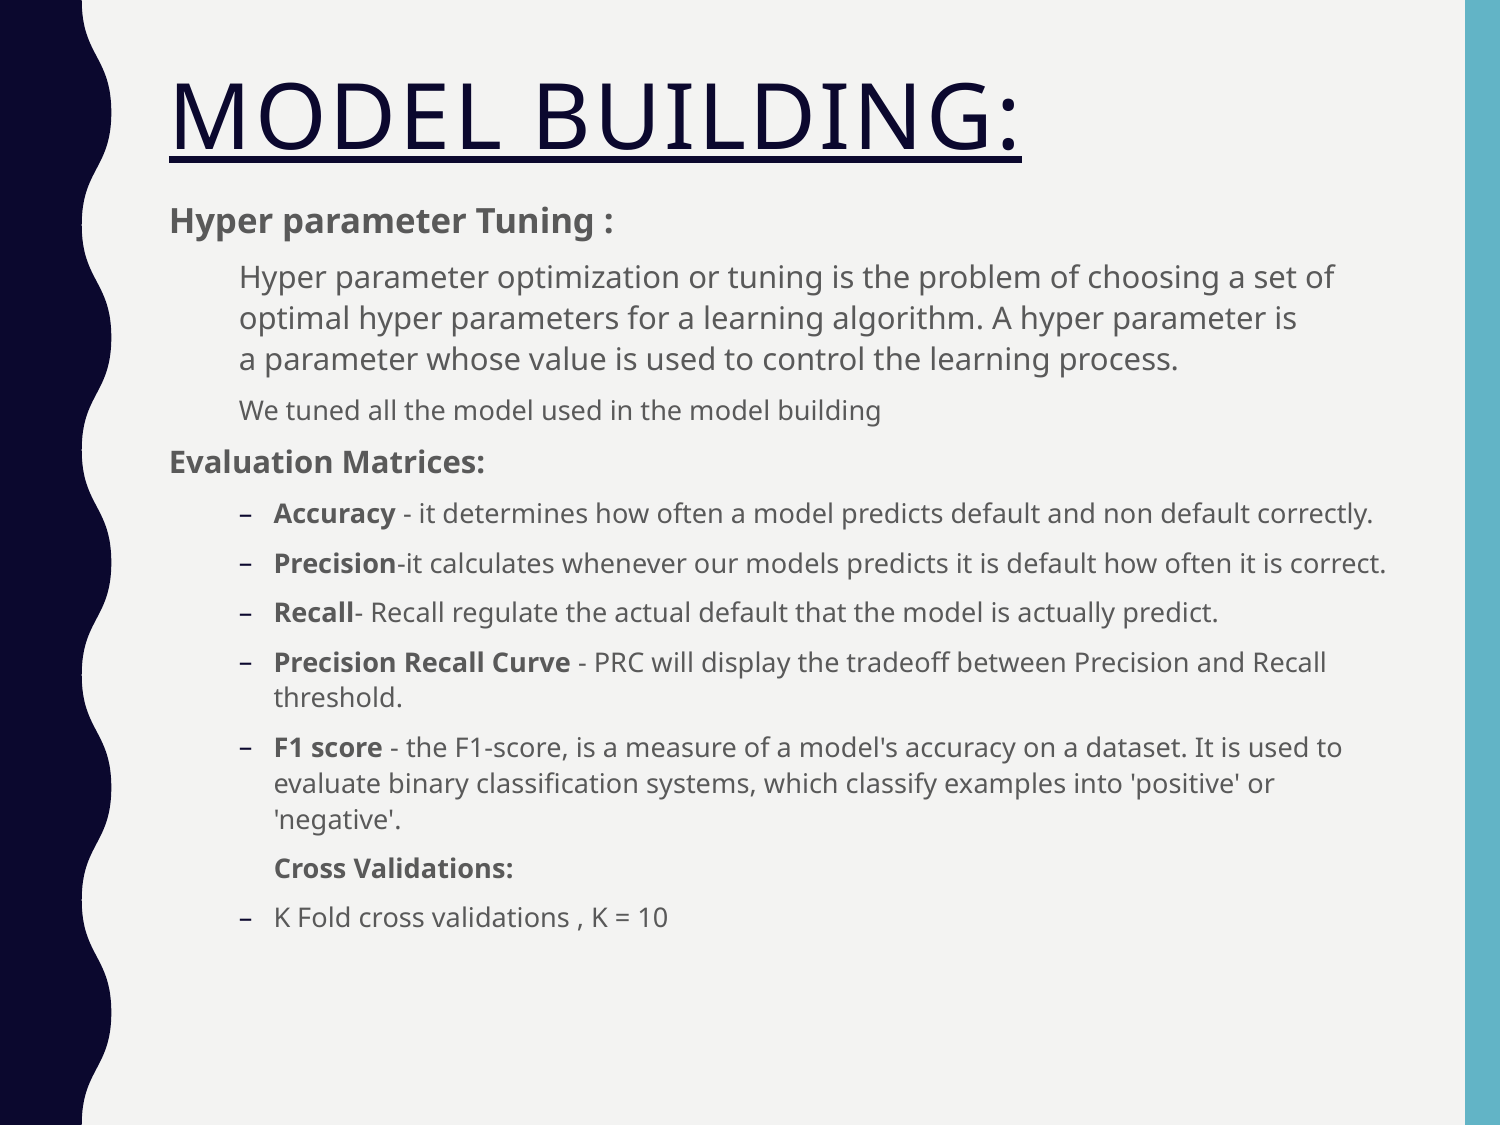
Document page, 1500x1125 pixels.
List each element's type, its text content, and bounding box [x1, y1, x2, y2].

list Hyper parameter Tuning : Hyper parameter optimization or tuning is the problem of choosing a set of optimal hyper parameters for a learning algorithm. A hyper parameter is a parameter whose value is used to control the learning process. We tuned all the model used in the model building Evaluation Matrices: Accuracy - it determines how often a model predicts default and non default correctly. Precision-it calculates whenever our models predicts it is default how often it is correct. Recall- Recall regulate the actual default that the model is actually predict. Precision Recall Curve - PRC will display the tradeoff between Precision and Recall threshold. F1 score - the F1-score, is a measure of a model's accuracy on a dataset. It is used to evaluate binary classification systems, which classify examples into 'positive' or 'negative'. Cross Validations: K Fold cross validations , K = 10 [154, 187, 1407, 1000]
title MODEL BUILDING: [154, 62, 1407, 187]
